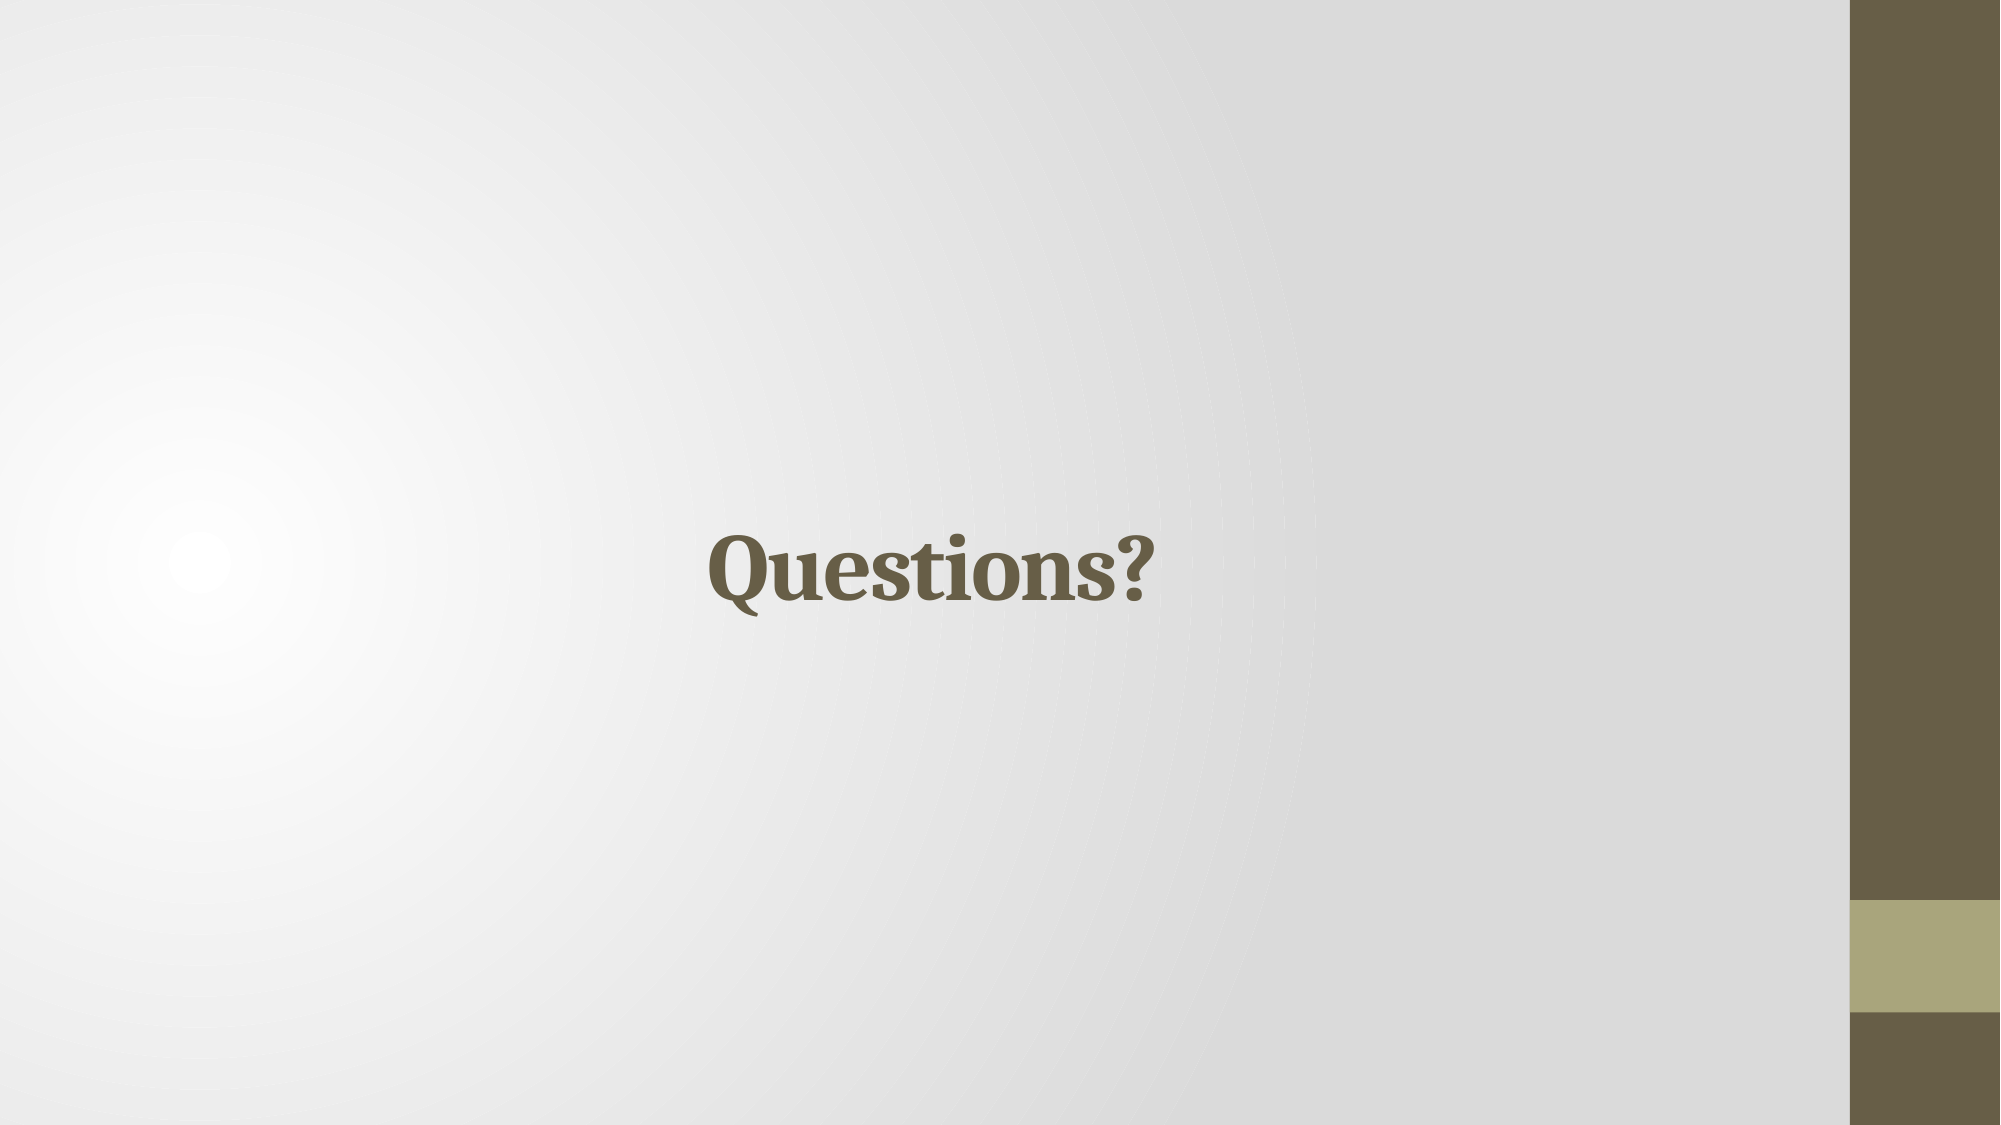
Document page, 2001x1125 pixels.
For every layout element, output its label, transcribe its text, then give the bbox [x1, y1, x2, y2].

title Questions? [99, 468, 1767, 657]
